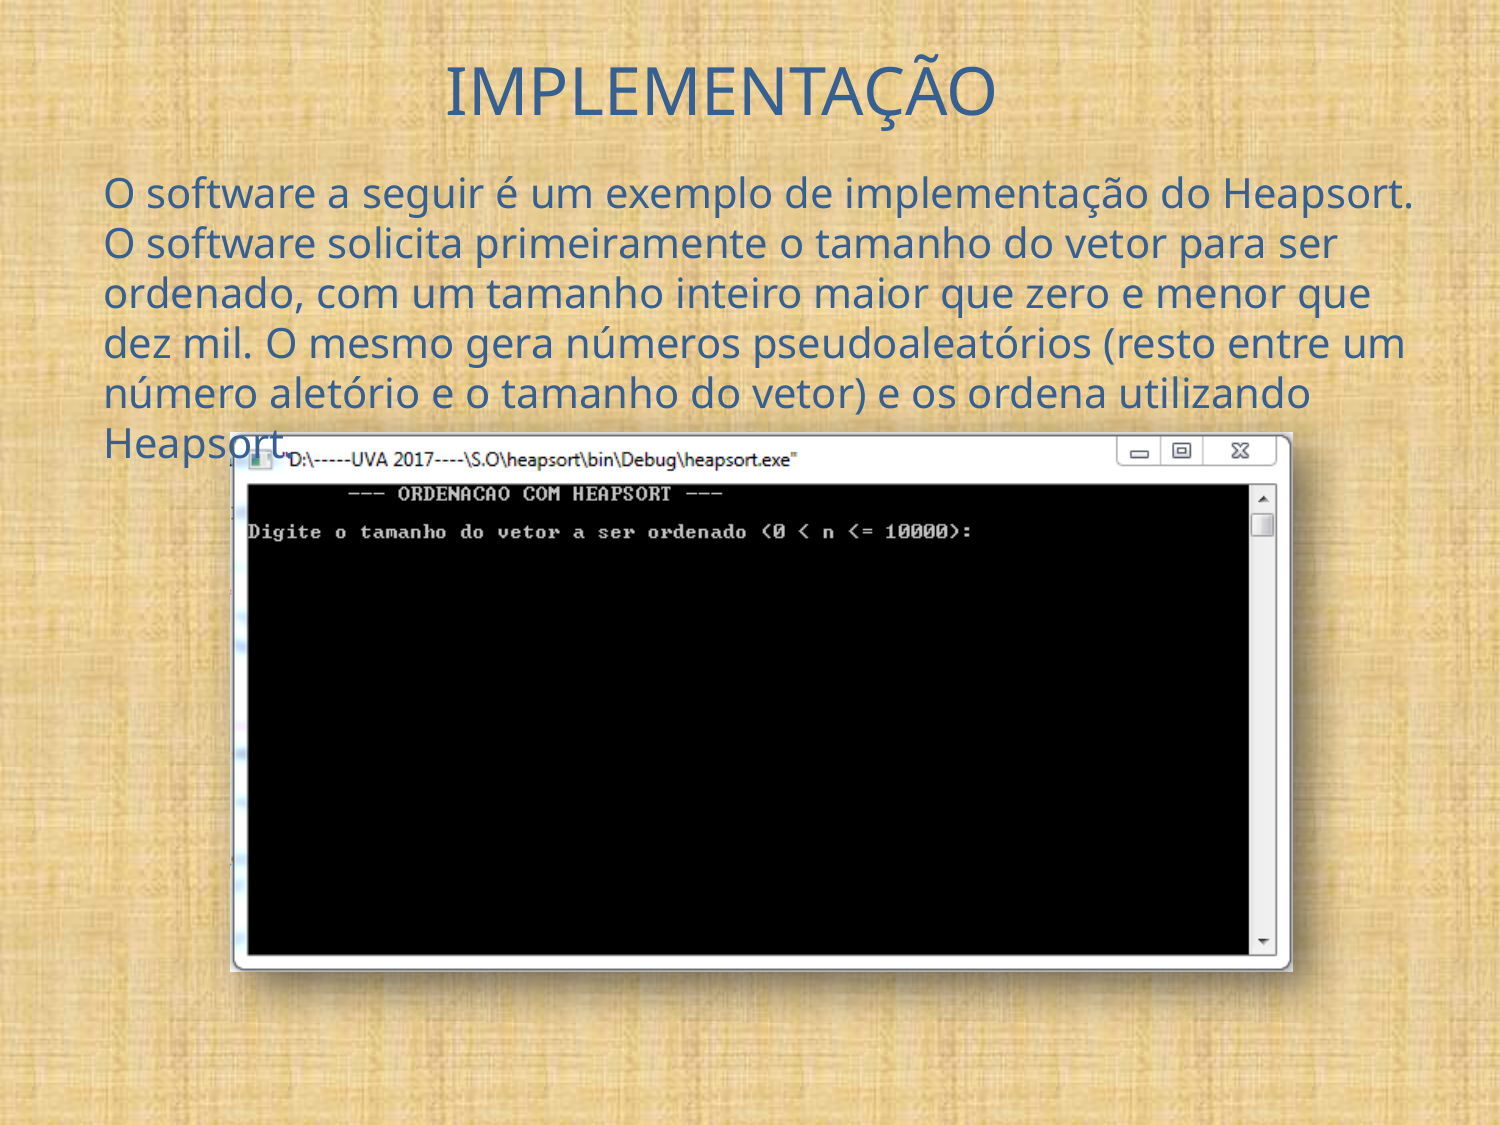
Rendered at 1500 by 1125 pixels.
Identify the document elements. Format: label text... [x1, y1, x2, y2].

picture [0, 0, 1500, 1125]
text_box O software a seguir é um exemplo de implementação do Heapsort. O software solicita primeiramente o tamanho do vetor para ser ordenado, com um tamanho inteiro maior que zero e menor que dez mil. O mesmo gera números pseudoaleatórios (resto entre um número aletório e o tamanho do vetor) e os ordena utilizando Heapsort. [88, 159, 1436, 475]
text_box IMPLEMENTAÇÃO [430, 41, 1046, 136]
